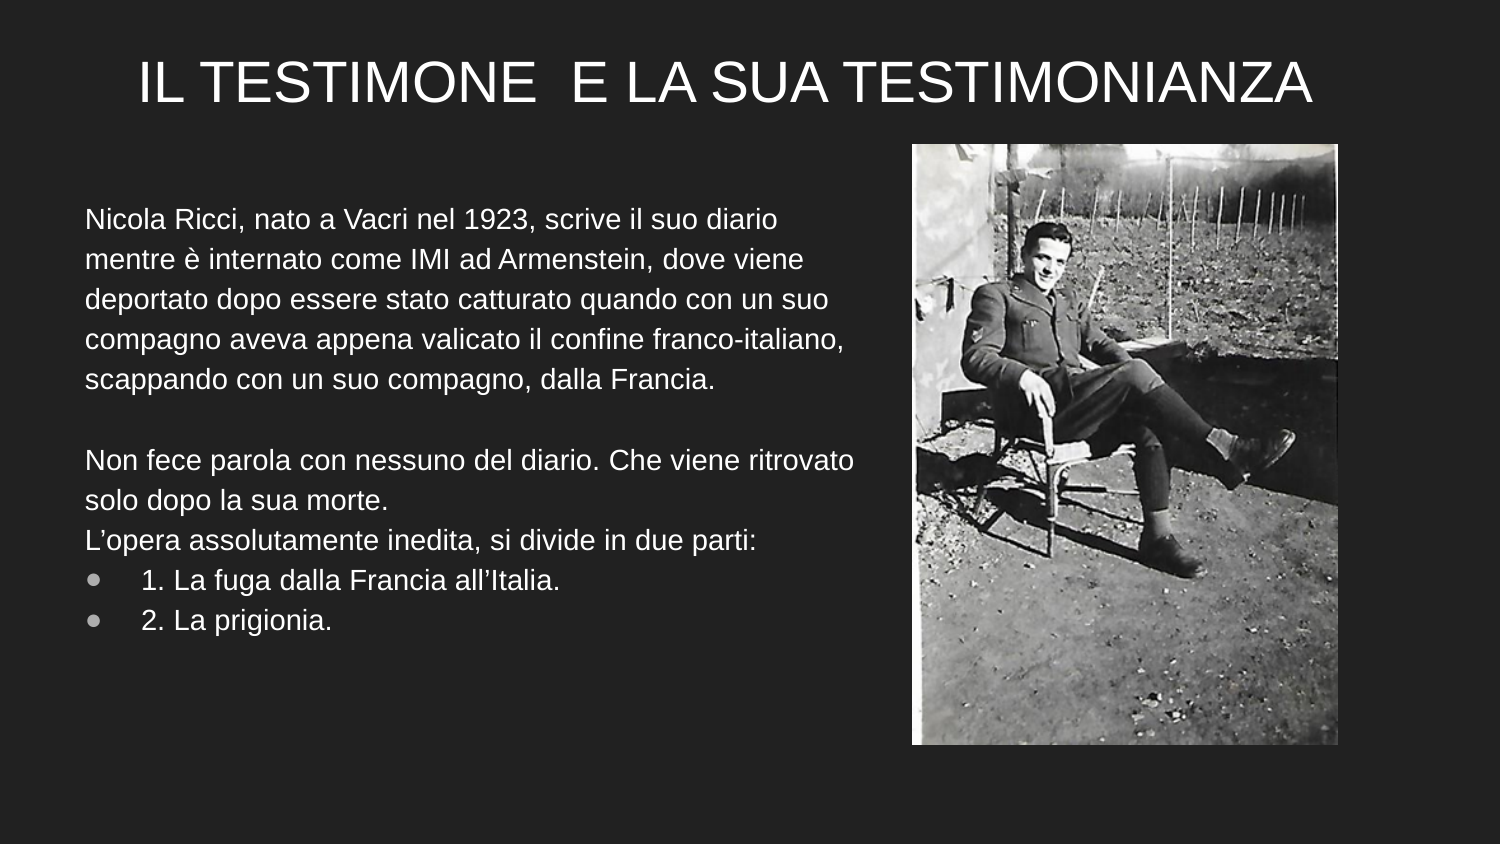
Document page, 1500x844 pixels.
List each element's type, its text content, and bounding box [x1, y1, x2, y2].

title IL TESTIMONE E LA SUA TESTIMONIANZA [33, 28, 1432, 123]
picture [911, 144, 1339, 745]
list Nicola Ricci, nato a Vacri nel 1923, scrive il suo diario mentre è internato come IMI ad Armenstein, dove viene deportato dopo essere stato catturato quando con un suo compagno aveva appena valicato il confine franco-italiano, scappando con un suo compagno, dalla Francia. Non fece parola con nessuno del diario. Che viene ritrovato solo dopo la sua morte. L’opera assolutamente inedita, si divide in due parti: 1. La fuga dalla Francia all’Italia. 2. La prigionia. [51, 179, 885, 735]
